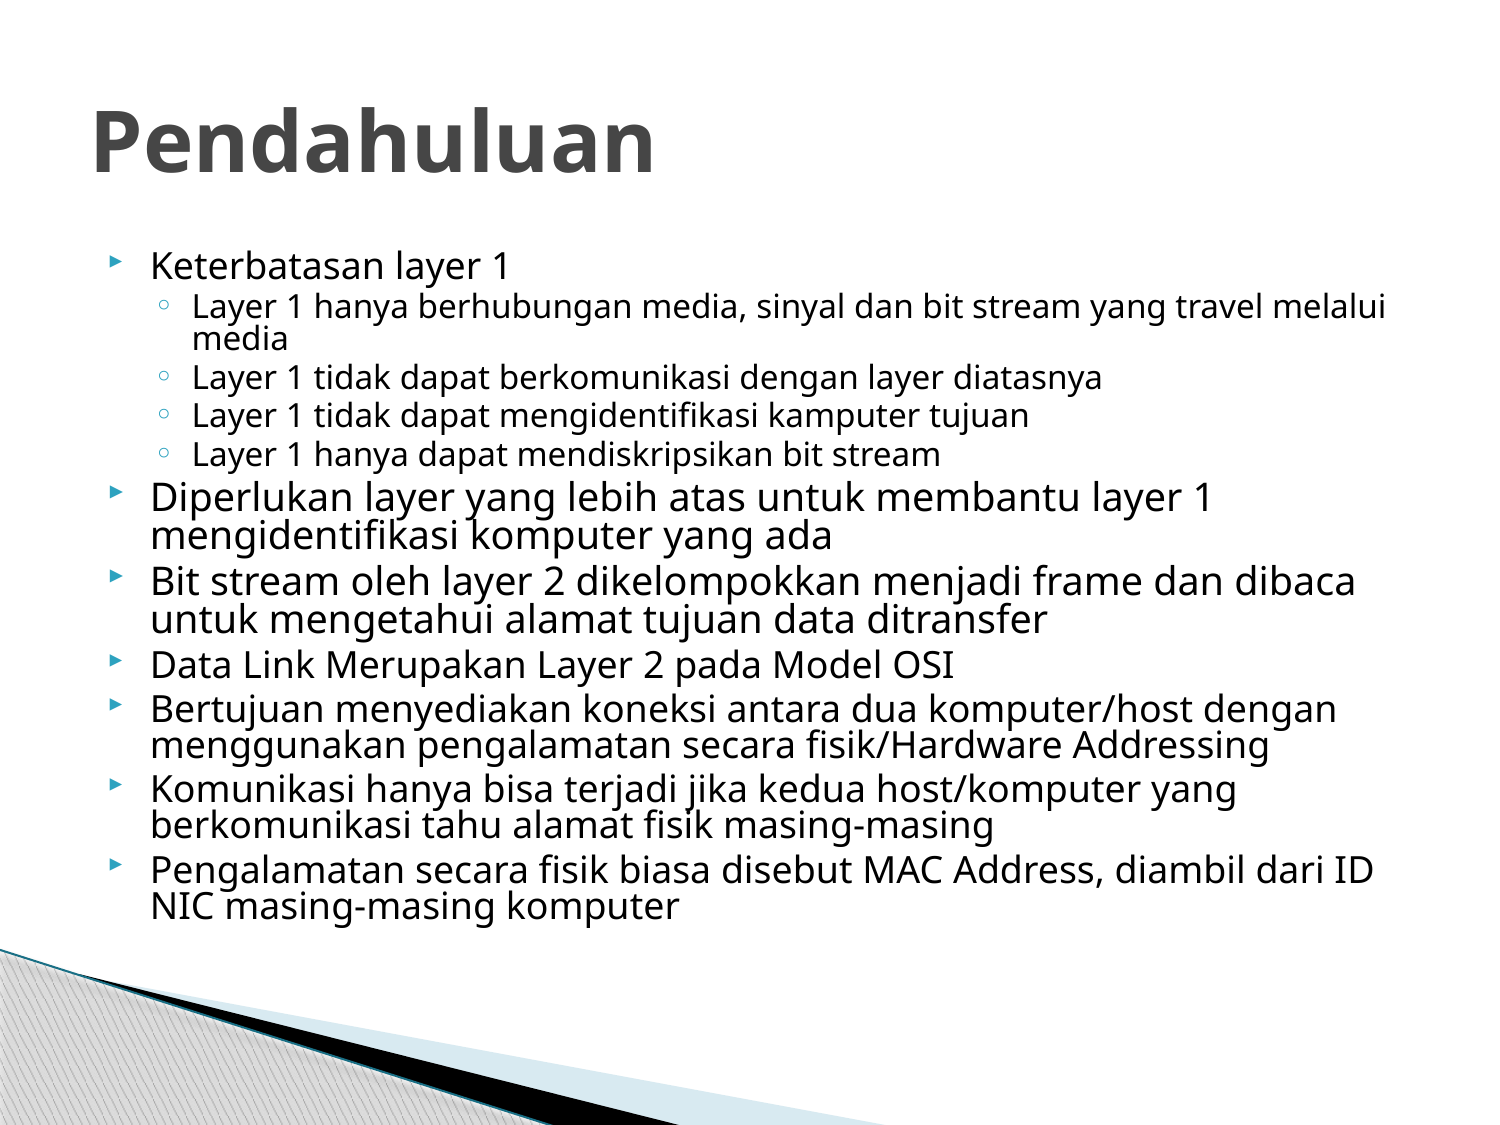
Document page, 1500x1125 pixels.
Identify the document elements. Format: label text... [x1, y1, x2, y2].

title Pendahuluan [75, 45, 1425, 233]
list Keterbatasan layer 1 Layer 1 hanya berhubungan media, sinyal dan bit stream yang travel melalui media Layer 1 tidak dapat berkomunikasi dengan layer diatasnya Layer 1 tidak dapat mengidentifikasi kamputer tujuan Layer 1 hanya dapat mendiskripsikan bit stream Diperlukan layer yang lebih atas untuk membantu layer 1 mengidentifikasi komputer yang ada Bit stream oleh layer 2 dikelompokkan menjadi frame dan dibaca untuk mengetahui alamat tujuan data ditransfer Data Link Merupakan Layer 2 pada Model OSI Bertujuan menyediakan koneksi antara dua komputer/host dengan menggunakan pengalamatan secara fisik/Hardware Addressing Komunikasi hanya bisa terjadi jika kedua host/komputer yang berkomunikasi tahu alamat fisik masing-masing Pengalamatan secara fisik biasa disebut MAC Address, diambil dari ID NIC masing-masing komputer [75, 243, 1425, 986]
